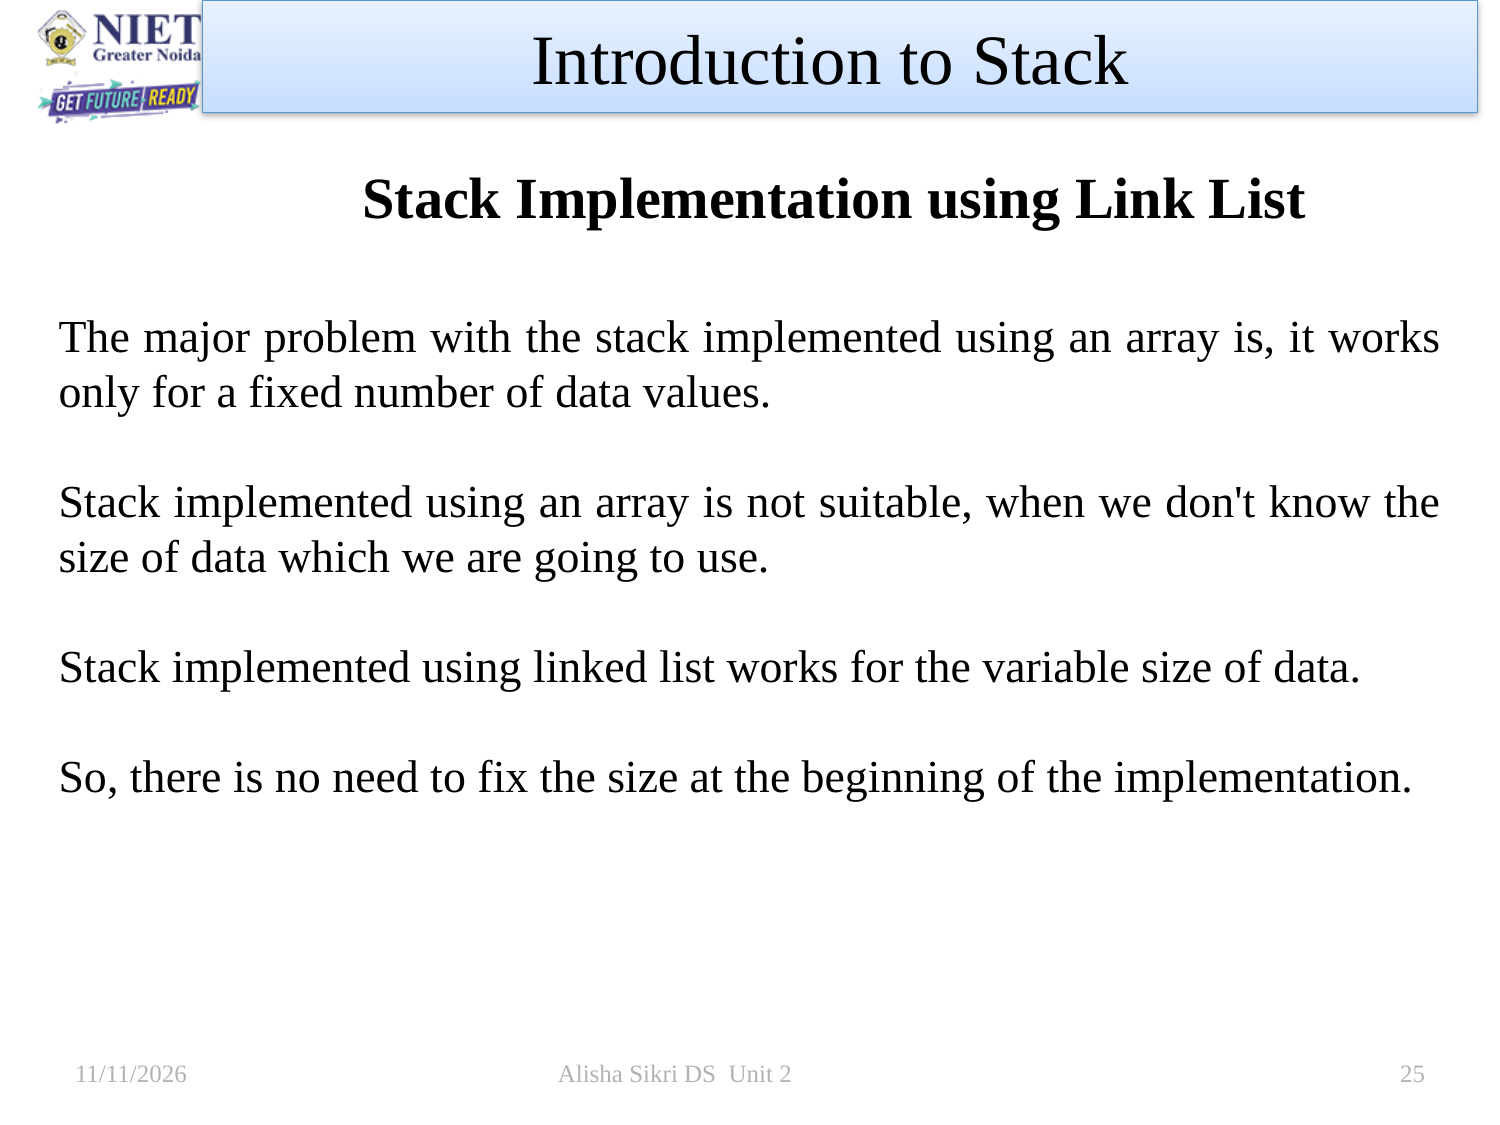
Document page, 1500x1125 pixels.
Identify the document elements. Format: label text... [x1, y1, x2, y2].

picture [0, 0, 238, 135]
text_box The major problem with the stack implemented using an array is, it works only for a fixed number of data values. Stack implemented using an array is not suitable, when we don't know the size of data which we are going to use. Stack implemented using linked list works for the variable size of data. So, there is no need to fix the size at the beginning of the implementation. [43, 299, 1457, 809]
footer Alisha Sikri DS Unit 2 [512, 1042, 988, 1103]
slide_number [75, 1042, 425, 1103]
slide_number 25 [1074, 1042, 1425, 1103]
title Stack Implementation using Link List [187, 120, 1412, 289]
text_box Introduction to Stack [238, 0, 1478, 113]
